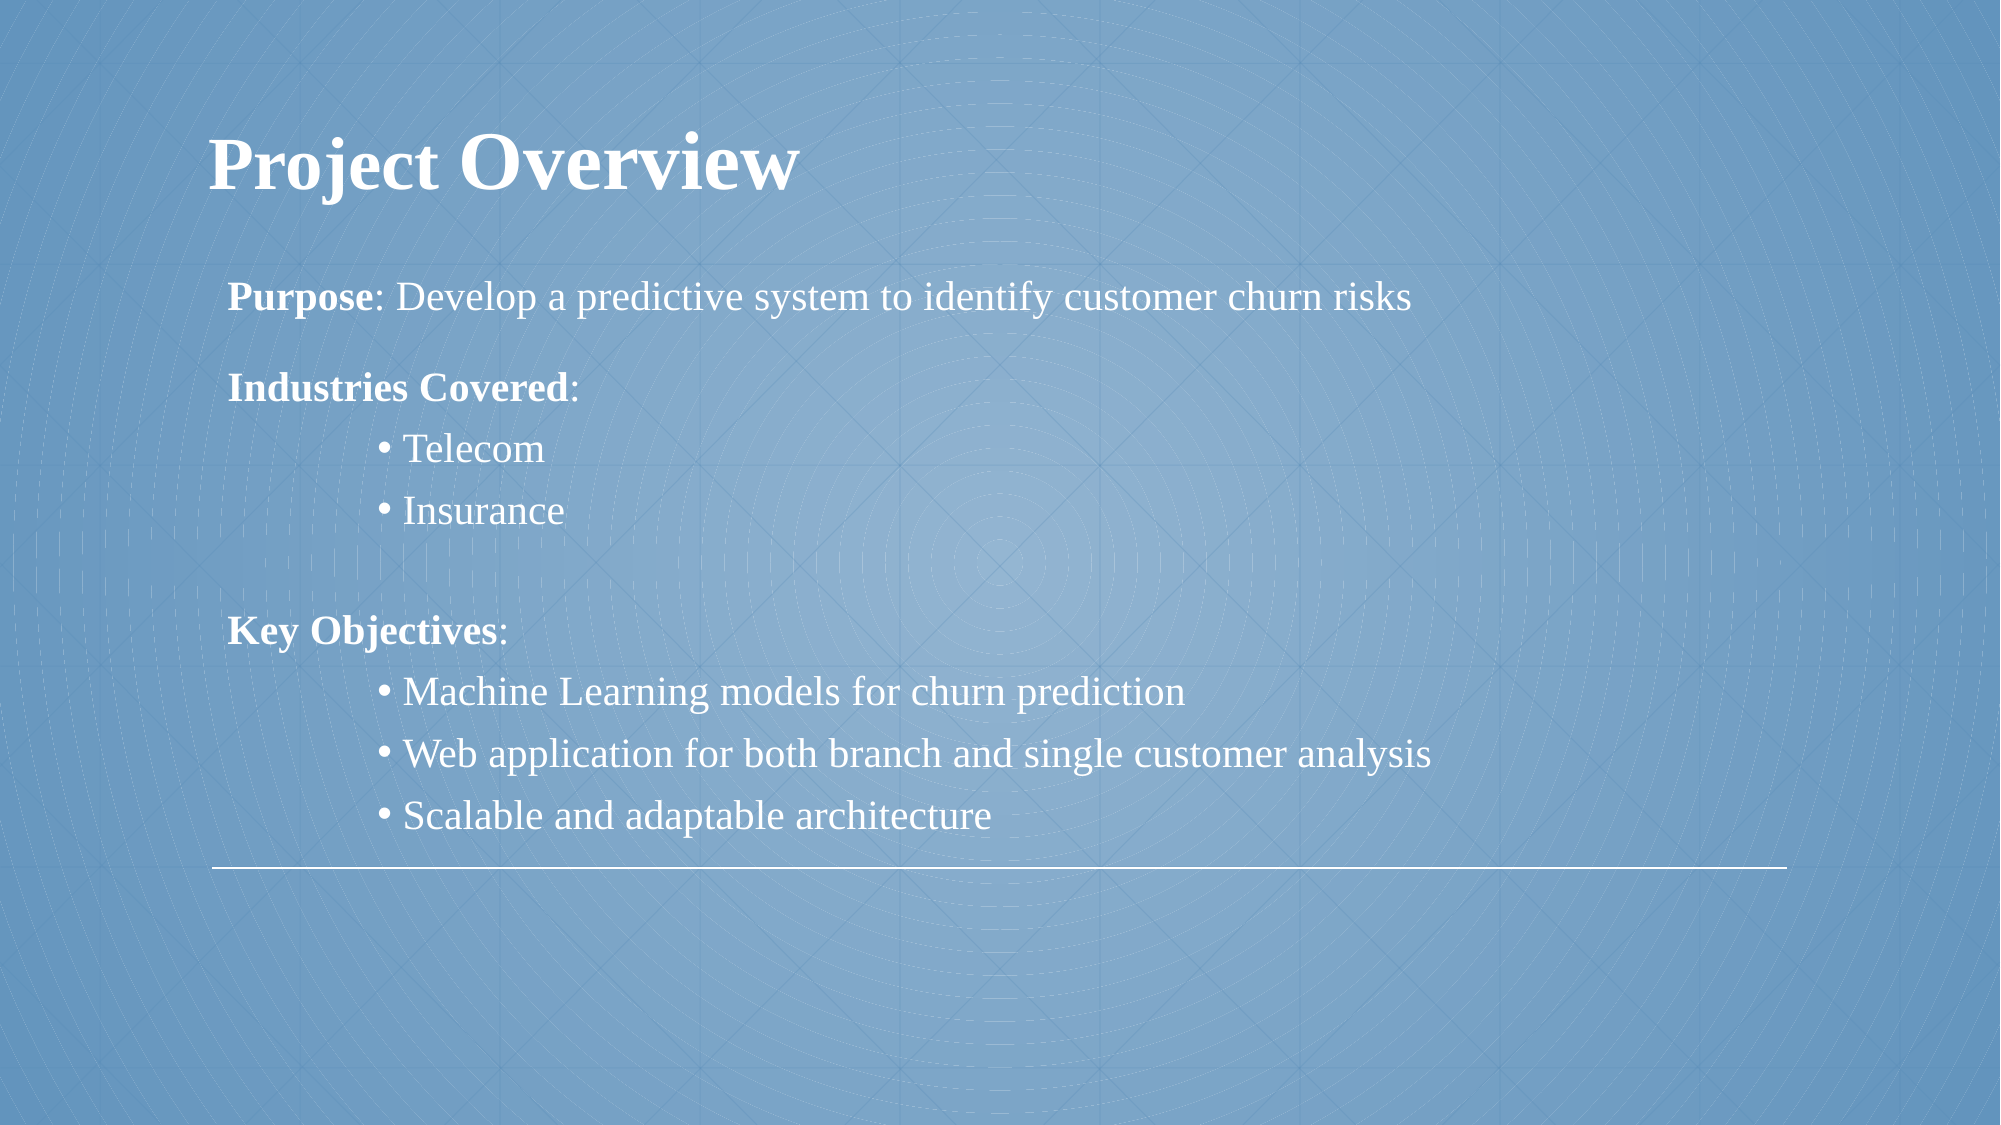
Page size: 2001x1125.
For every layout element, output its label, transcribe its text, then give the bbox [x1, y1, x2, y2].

title Project Overview [193, 91, 881, 215]
list Purpose: Develop a predictive system to identify customer churn risks Industries Covered: Telecom Insurance Key Objectives: Machine Learning models for churn prediction Web application for both branch and single customer analysis Scalable and adaptable architecture [212, 267, 1788, 858]
